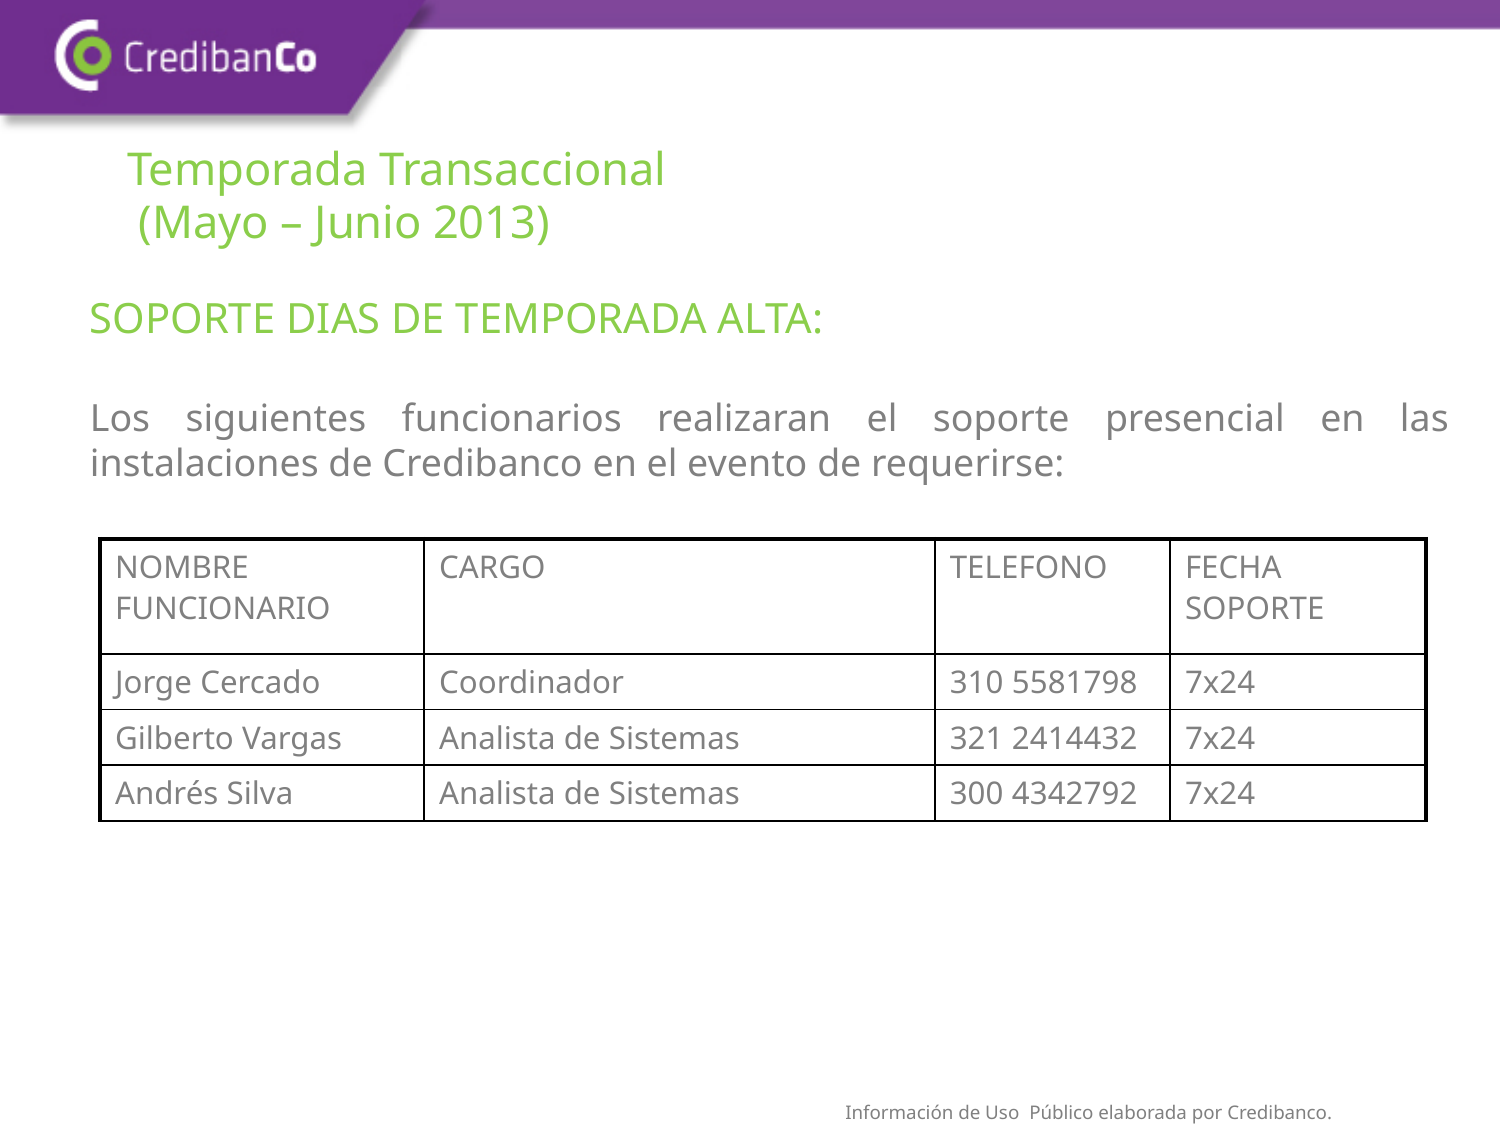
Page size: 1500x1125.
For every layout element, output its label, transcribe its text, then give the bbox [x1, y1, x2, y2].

table_cell Gilberto Vargas [102, 710, 423, 764]
table_cell Analista de Sistemas [425, 710, 934, 764]
table_cell Andrés Silva [102, 766, 423, 820]
text_box SOPORTE DIAS DE TEMPORADA ALTA: Los siguientes funcionarios realizaran el soporte presencial en las instalaciones de Credibanco en el evento de requerirse: [74, 284, 1465, 509]
table_cell 310 5581798 [936, 655, 1169, 709]
picture [0, 0, 1500, 137]
table_header NOMBRE FUNCIONARIO [102, 541, 423, 653]
table_cell Coordinador [425, 655, 934, 709]
table_cell 7x24 [1171, 766, 1424, 820]
table_header CARGO [425, 541, 934, 653]
table_cell Jorge Cercado [102, 655, 423, 709]
table_cell 7x24 [1171, 655, 1424, 709]
table_header TELEFONO [936, 541, 1169, 653]
table_cell Analista de Sistemas [425, 766, 934, 820]
table_cell 7x24 [1171, 710, 1424, 764]
table_header FECHA SOPORTE [1171, 541, 1424, 653]
table_cell 300 4342792 [936, 766, 1169, 820]
table_cell 321 2414432 [936, 710, 1169, 764]
text_box Temporada Transaccional (Mayo – Junio 2013) [112, 132, 1388, 284]
